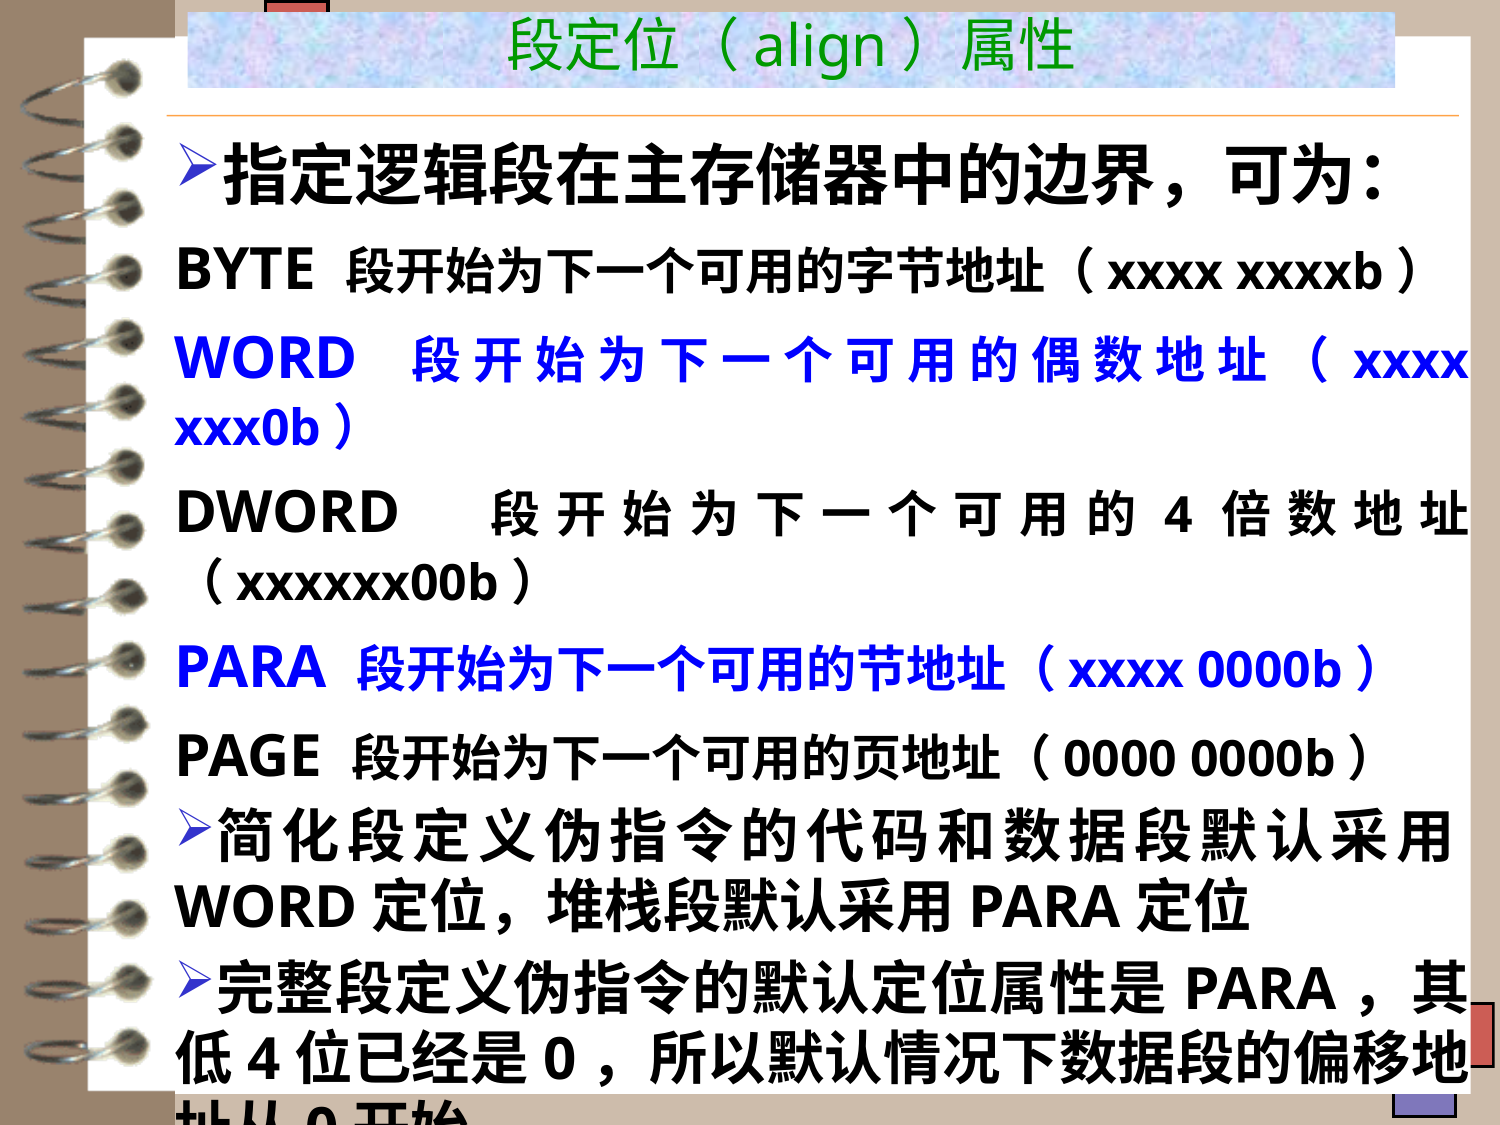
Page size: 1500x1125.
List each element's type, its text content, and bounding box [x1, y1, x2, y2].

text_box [0, 0, 1471, 1125]
list 指定逻辑段在主存储器中的边界，可为： BYTE 段开始为下一个可用的字节地址（xxxx xxxxb） WORD 段开始为下一个可用的偶数地址（xxxx xxx0b） DWORD 段开始为下一个可用的4倍数地址（xxxxxx00b） PARA 段开始为下一个可用的节地址（xxxx 0000b） PAGE 段开始为下一个可用的页地址（0000 0000b） 简化段定义伪指令的代码和数据段默认采用WORD定位，堆栈段默认采用PARA定位 完整段定义伪指令的默认定位属性是PARA，其低4位已经是0，所以默认情况下数据段的偏移地址从0开始 [1475, 125, 1485, 1075]
